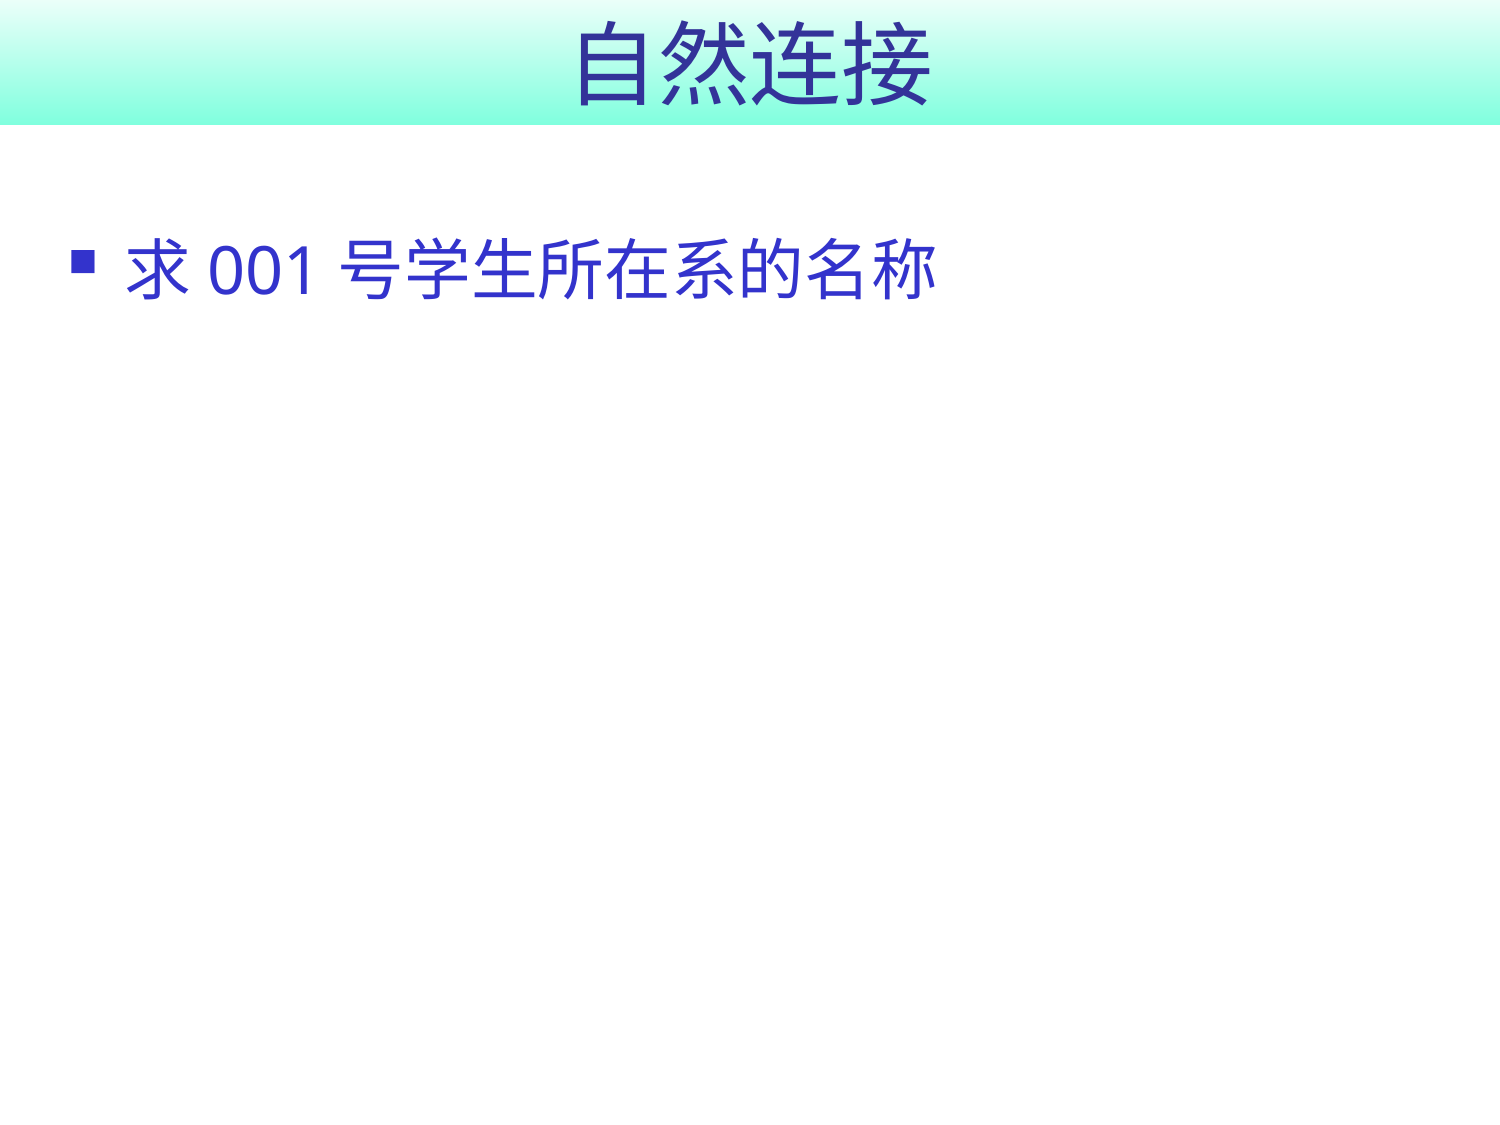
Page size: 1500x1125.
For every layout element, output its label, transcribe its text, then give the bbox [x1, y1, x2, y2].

title 自然连接 [0, 0, 1500, 125]
